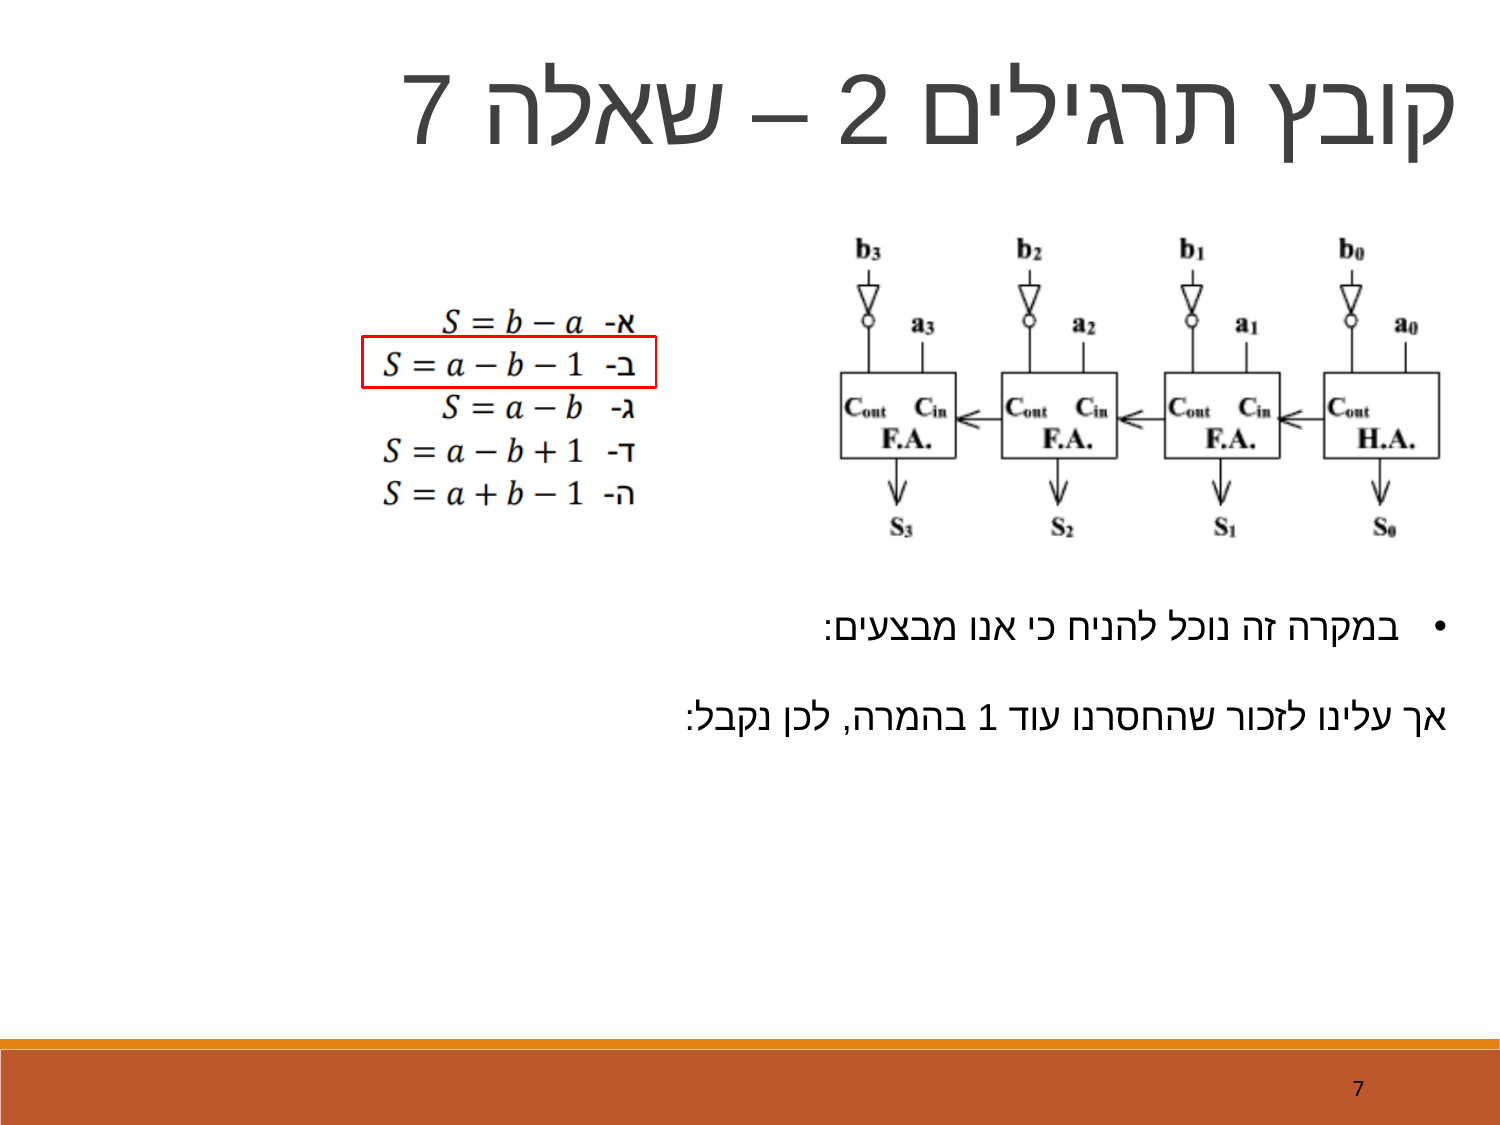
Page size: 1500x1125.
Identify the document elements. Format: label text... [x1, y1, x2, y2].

picture [336, 299, 659, 537]
title קובץ תרגילים 2 – שאלה 7 [237, 37, 1475, 173]
slide_number 7 [1217, 1059, 1380, 1120]
picture [786, 211, 1463, 556]
